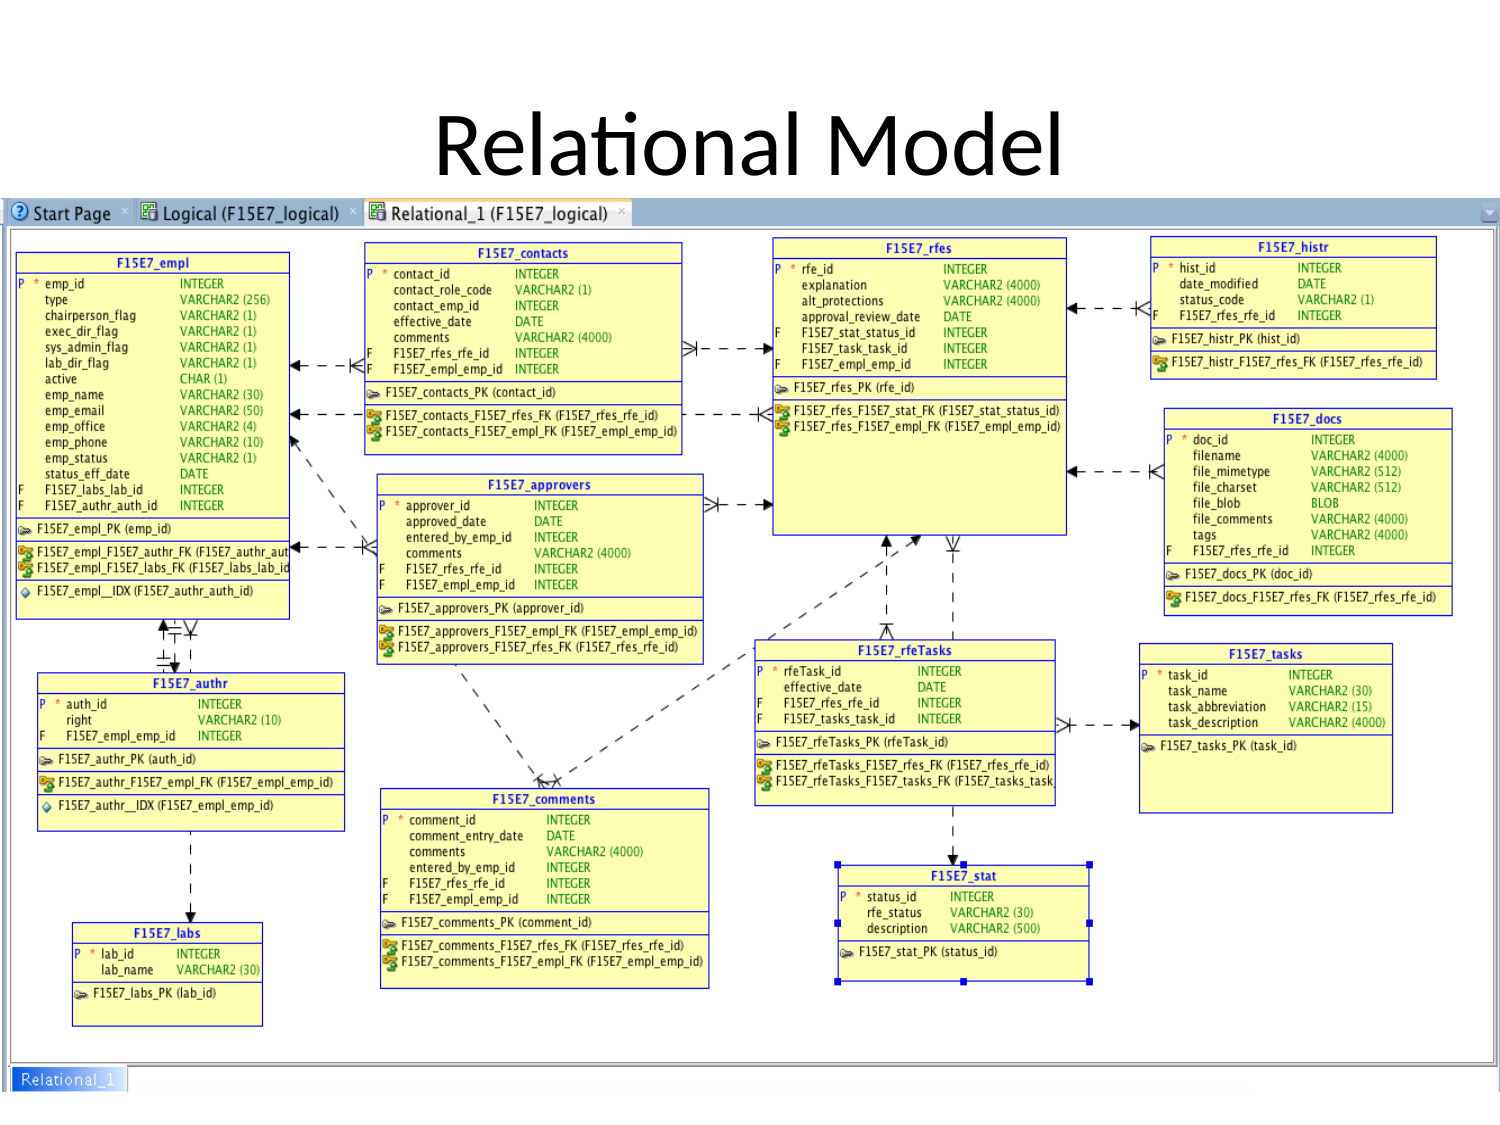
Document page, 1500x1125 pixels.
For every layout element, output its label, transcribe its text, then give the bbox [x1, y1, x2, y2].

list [0, 198, 1500, 1093]
title Relational Model [75, 45, 1425, 198]
